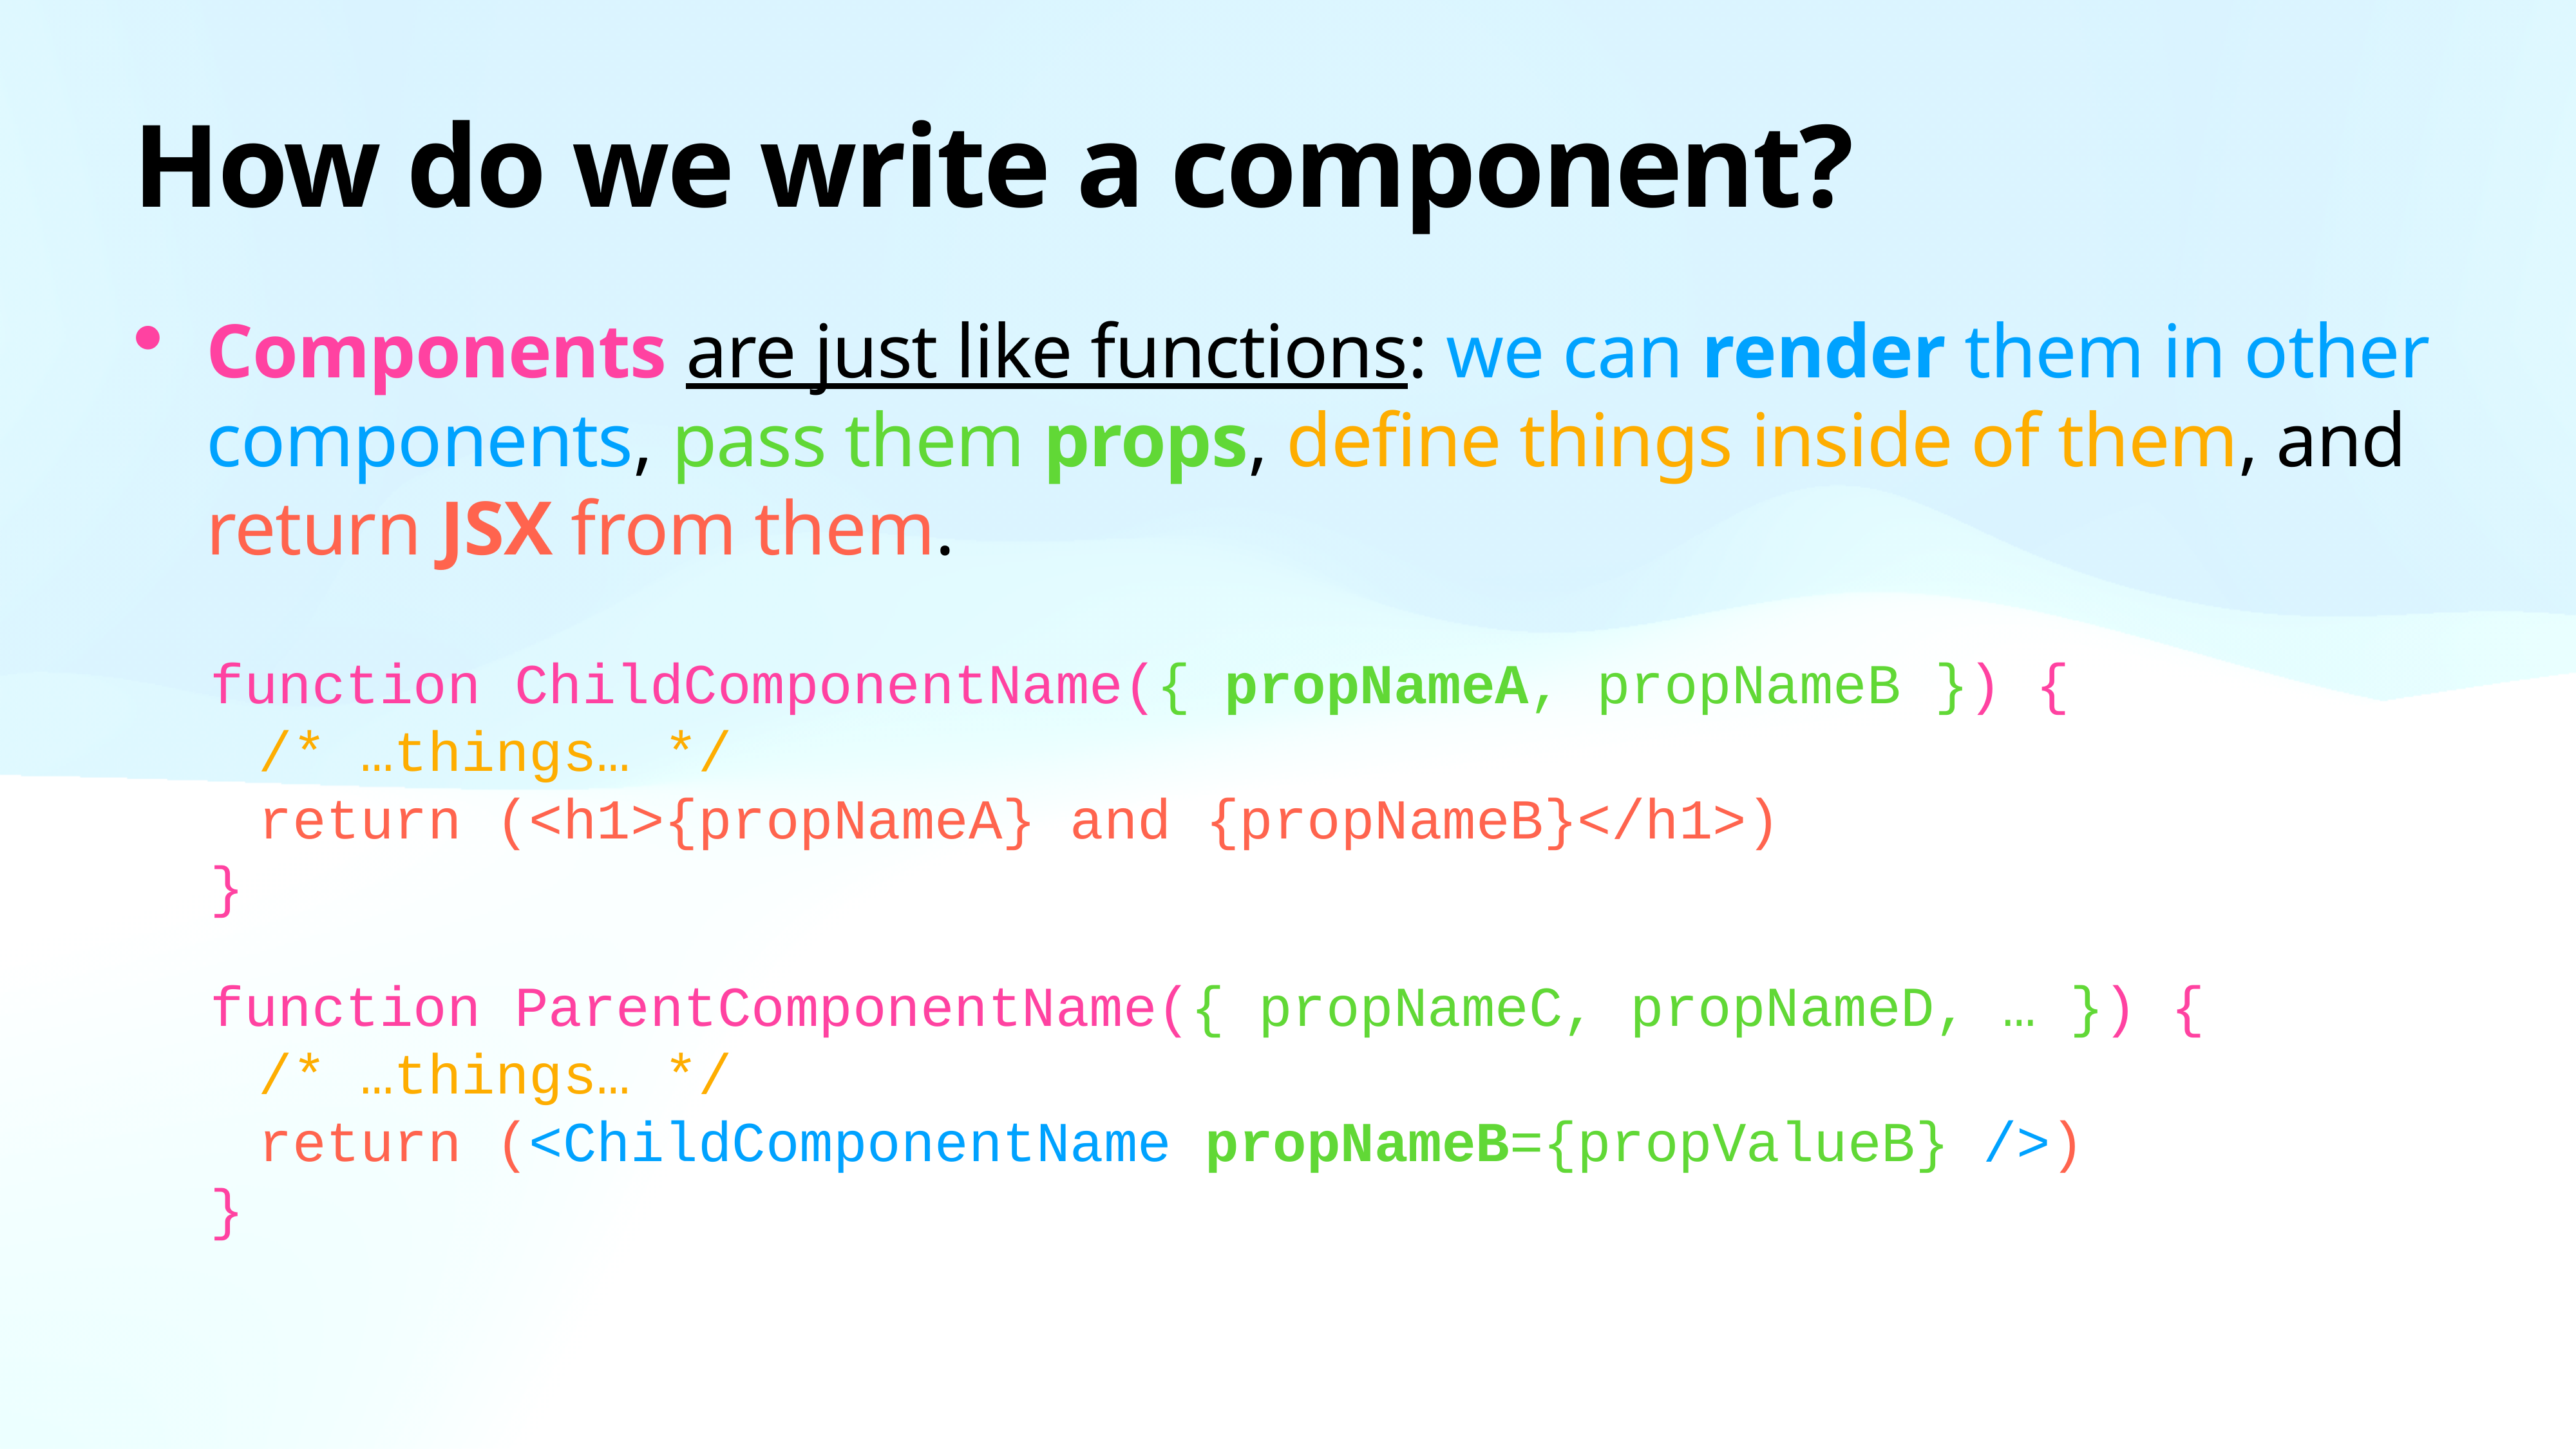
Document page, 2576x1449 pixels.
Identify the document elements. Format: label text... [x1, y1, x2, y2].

list Components are just like functions: we can render them in other components, pass them props, define things inside of them, and return JSX from them. [127, 298, 2449, 595]
title How do we write a component? [127, 113, 2449, 266]
picture [0, 0, 2576, 1449]
text_box function ParentComponentName({ propNameC, propNameD, … }) { /* …things… */ return (<ChildComponentName propNameB={propValueB} />) } [205, 964, 2291, 1245]
text_box function ChildComponentName({ propNameA, propNameB }) { /* …things… */ return (<h1>{propNameA} and {propNameB}</h1>) } [205, 641, 2291, 923]
